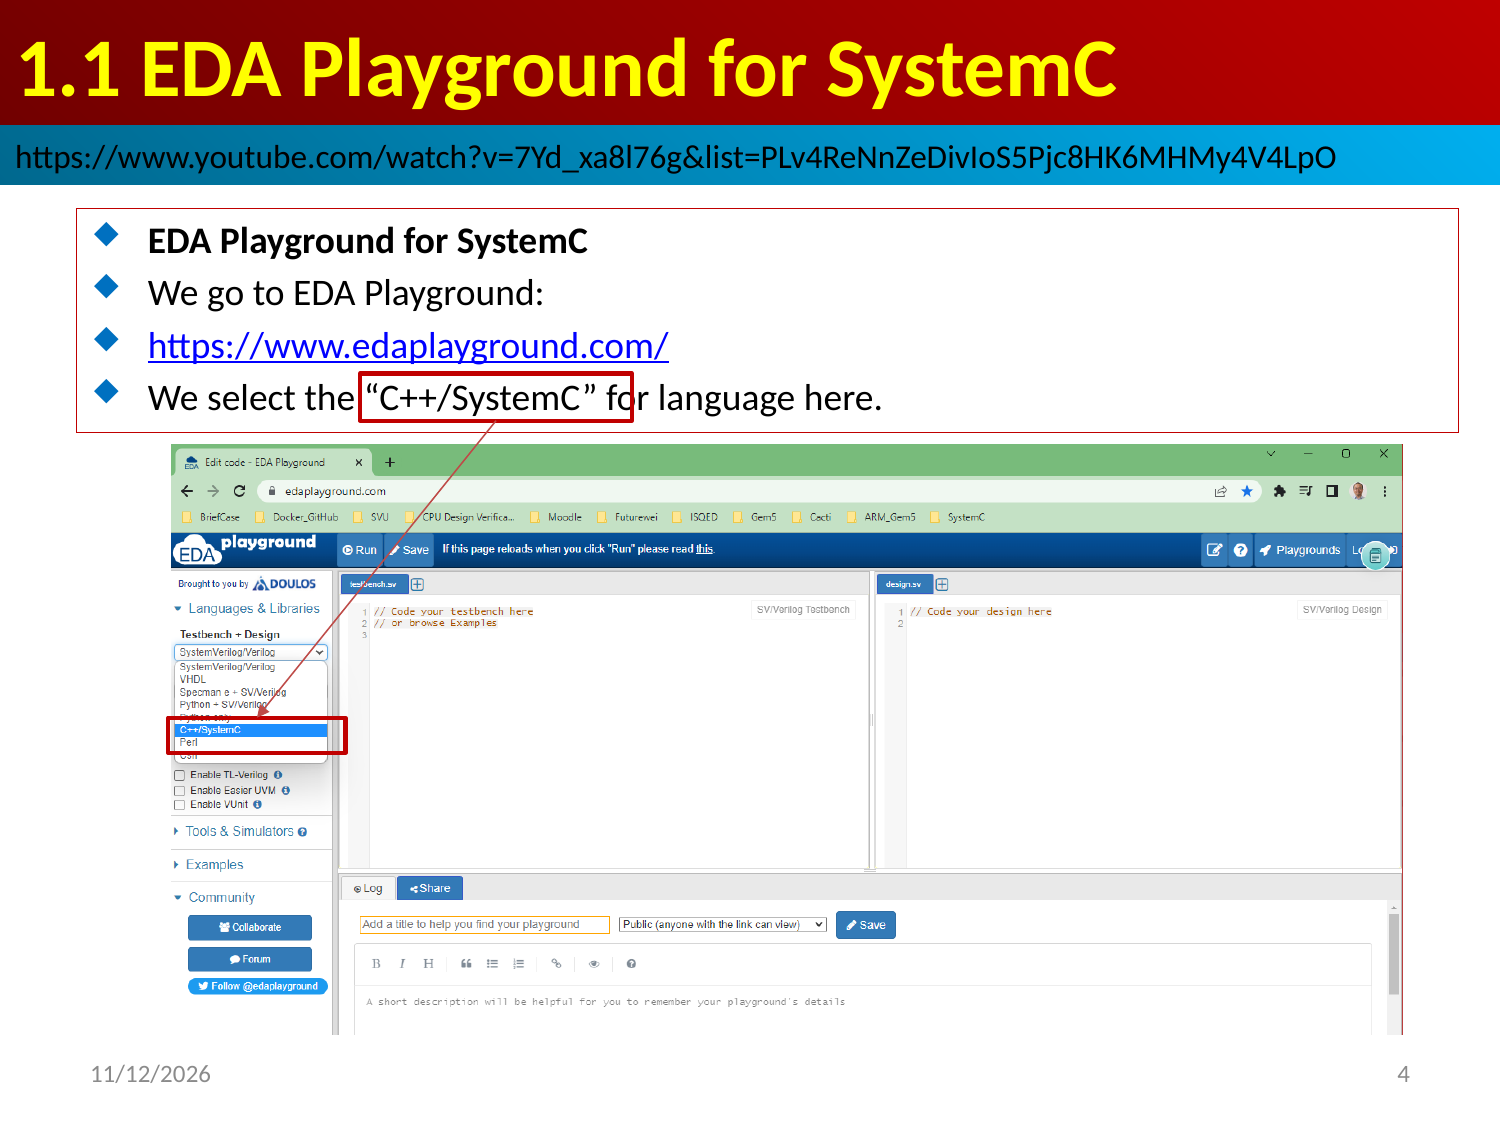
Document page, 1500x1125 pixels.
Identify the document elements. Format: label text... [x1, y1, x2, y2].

slide_number 4 [1074, 1042, 1425, 1103]
title 1.1 EDA Playground for SystemC [0, 0, 1500, 125]
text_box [170, 444, 1403, 1036]
text_box [358, 371, 634, 423]
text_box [256, 420, 497, 718]
subtitle EDA Playground for SystemC We go to EDA Playground: https://www.edaplayground.com/ We select the “C++/SystemC” for language here. [76, 208, 1459, 433]
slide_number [75, 1042, 425, 1103]
text_box https://www.youtube.com/watch?v=7Yd_xa8l76g&list=PLv4ReNnZeDivIoS5Pjc8HK6MHMy4V4LpO [0, 125, 1500, 185]
